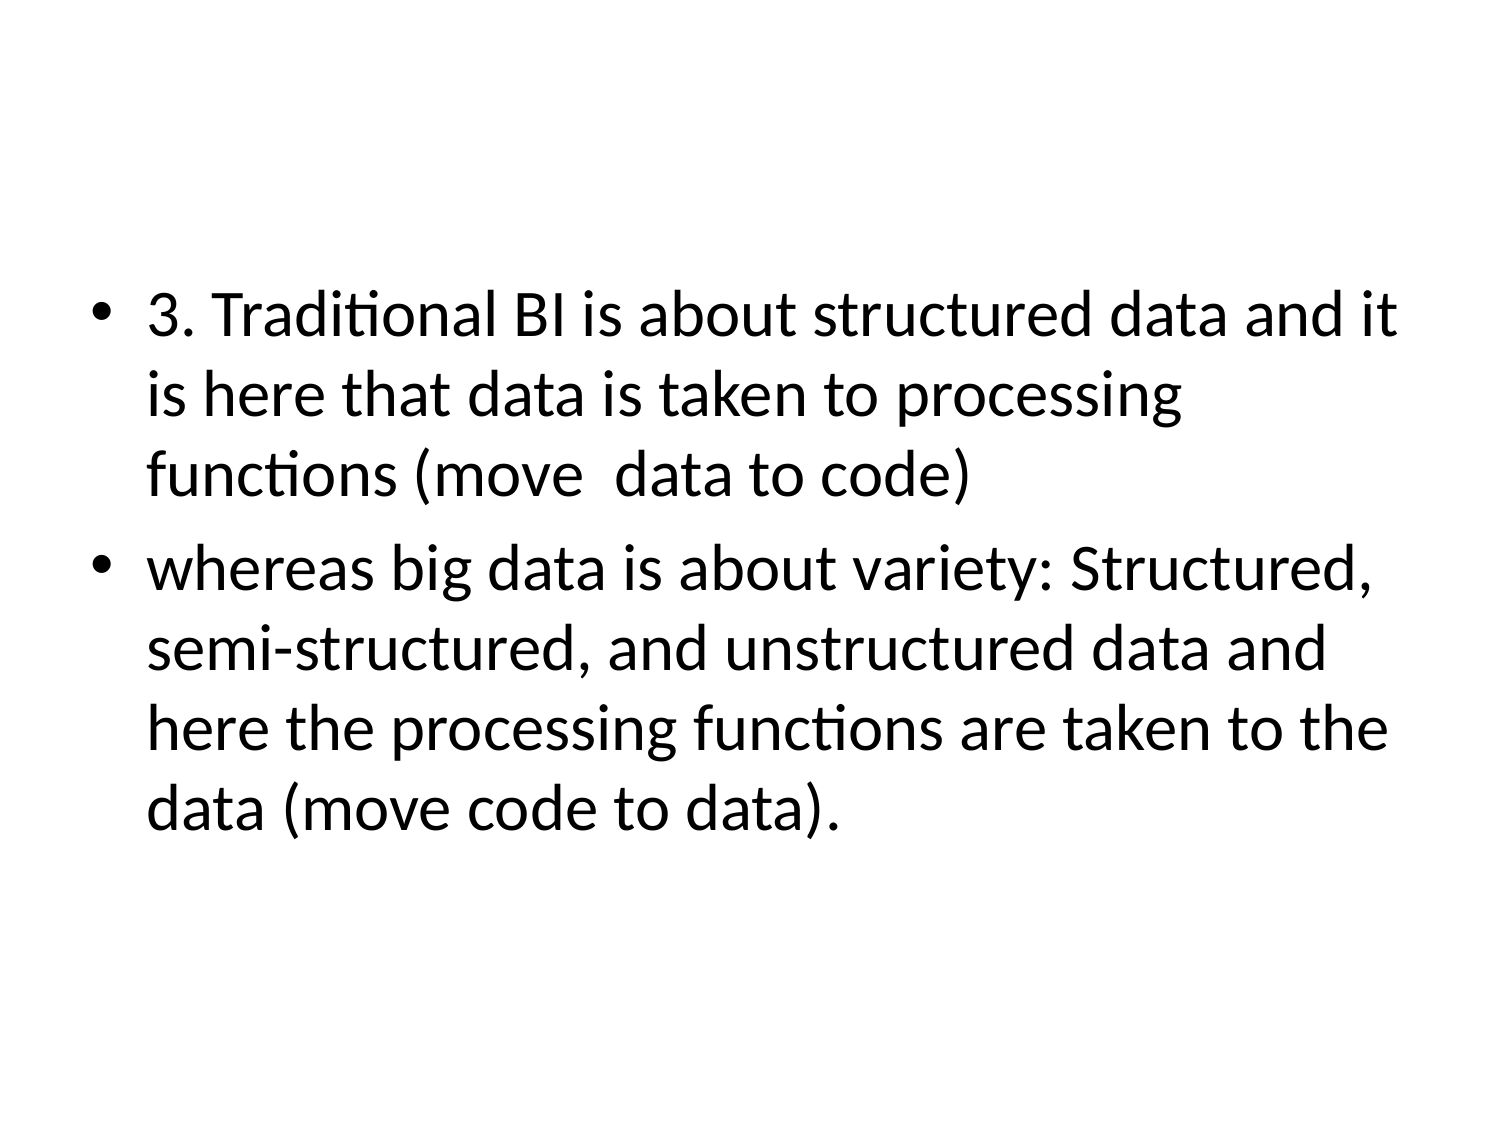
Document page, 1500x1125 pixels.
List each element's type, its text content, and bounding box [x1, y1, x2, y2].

list 3. Traditional BI is about structured data and it is here that data is taken to processing functions (move data to code) whereas big data is about variety: Structured, semi-structured, and unstructured data and here the processing functions are taken to the data (move code to data). [75, 262, 1425, 1005]
